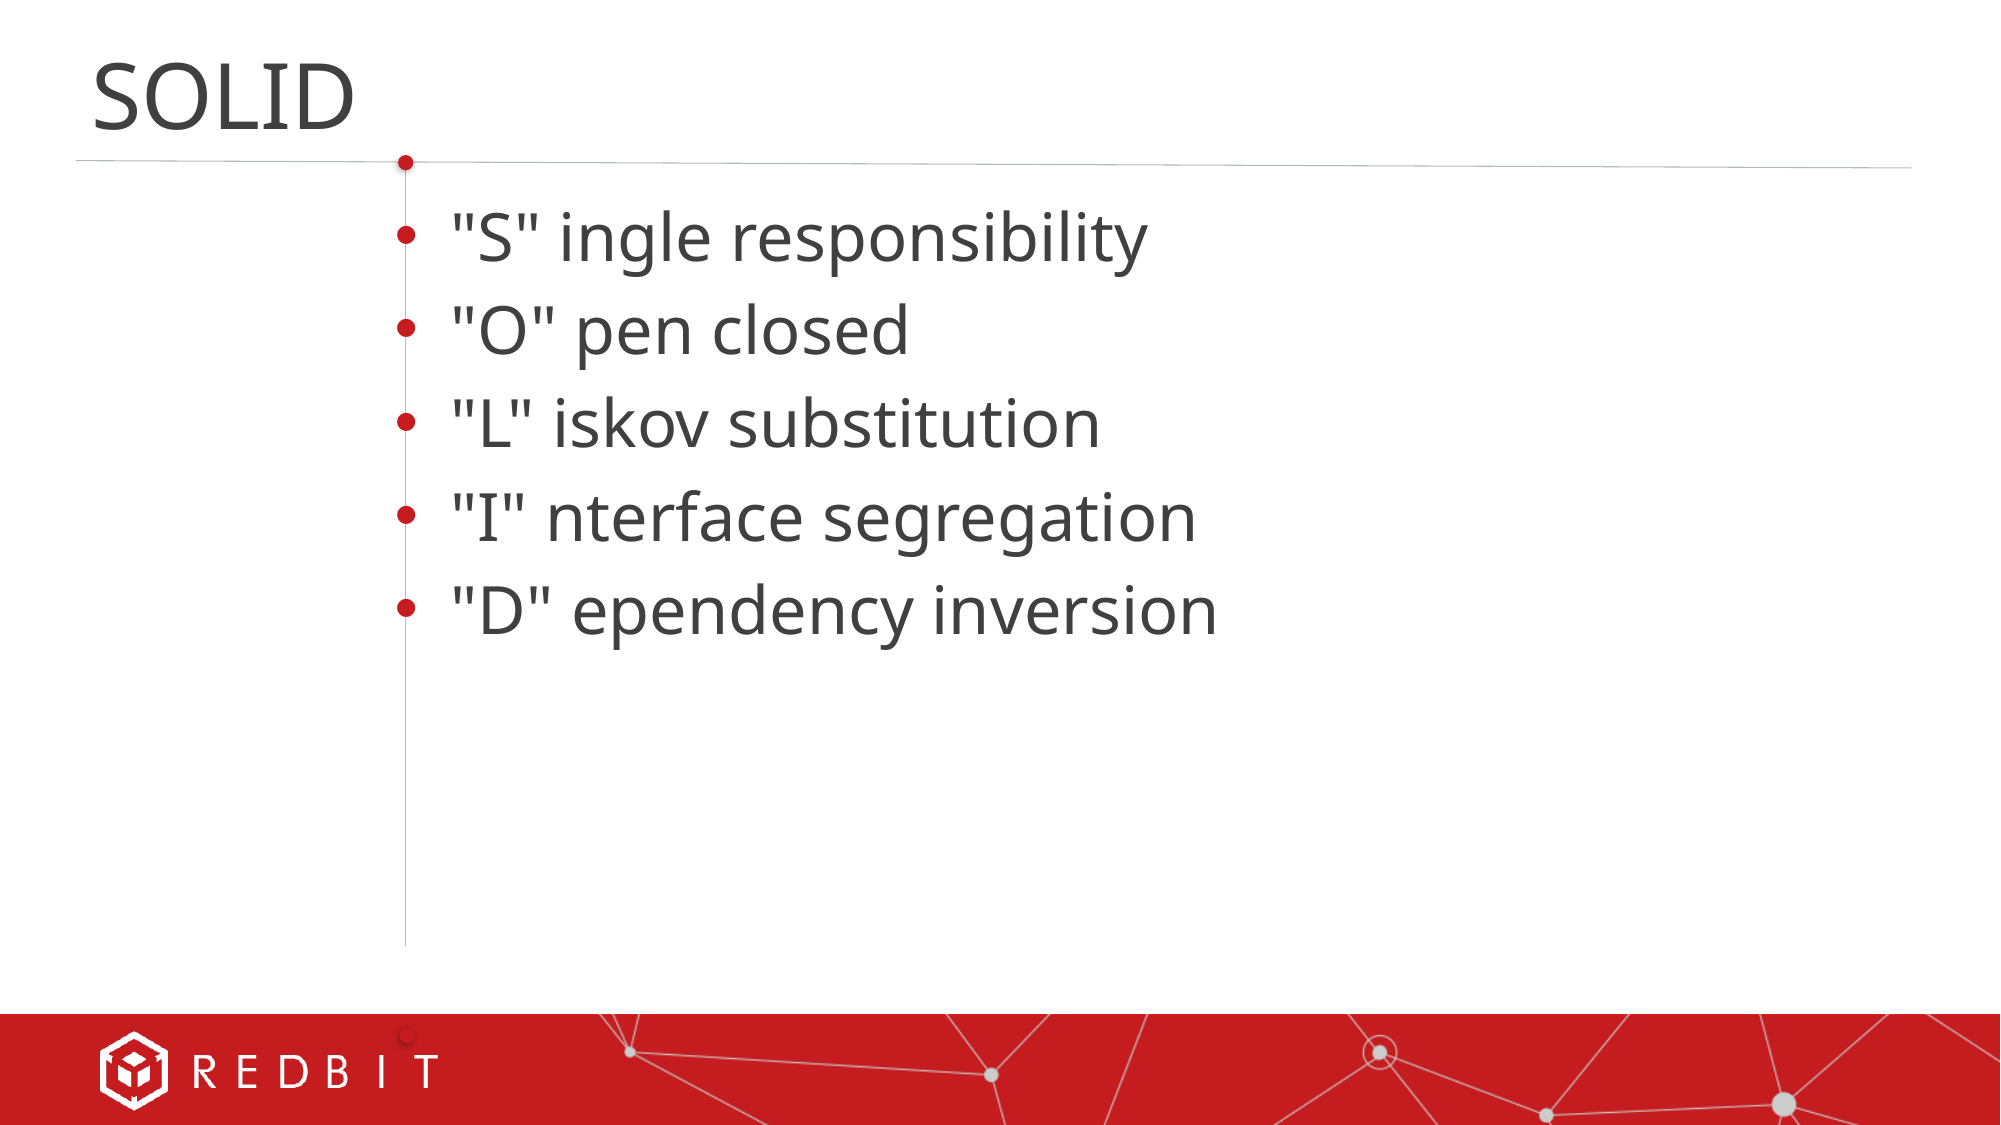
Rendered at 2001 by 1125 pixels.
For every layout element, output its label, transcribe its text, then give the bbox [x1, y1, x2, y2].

title SOLID [75, 0, 1877, 188]
picture [0, 1014, 2000, 1125]
list "S" ingle responsibility "O" pen closed "L" iskov substitution "I" nterface segregation "D" ependency inversion [379, 186, 1901, 899]
